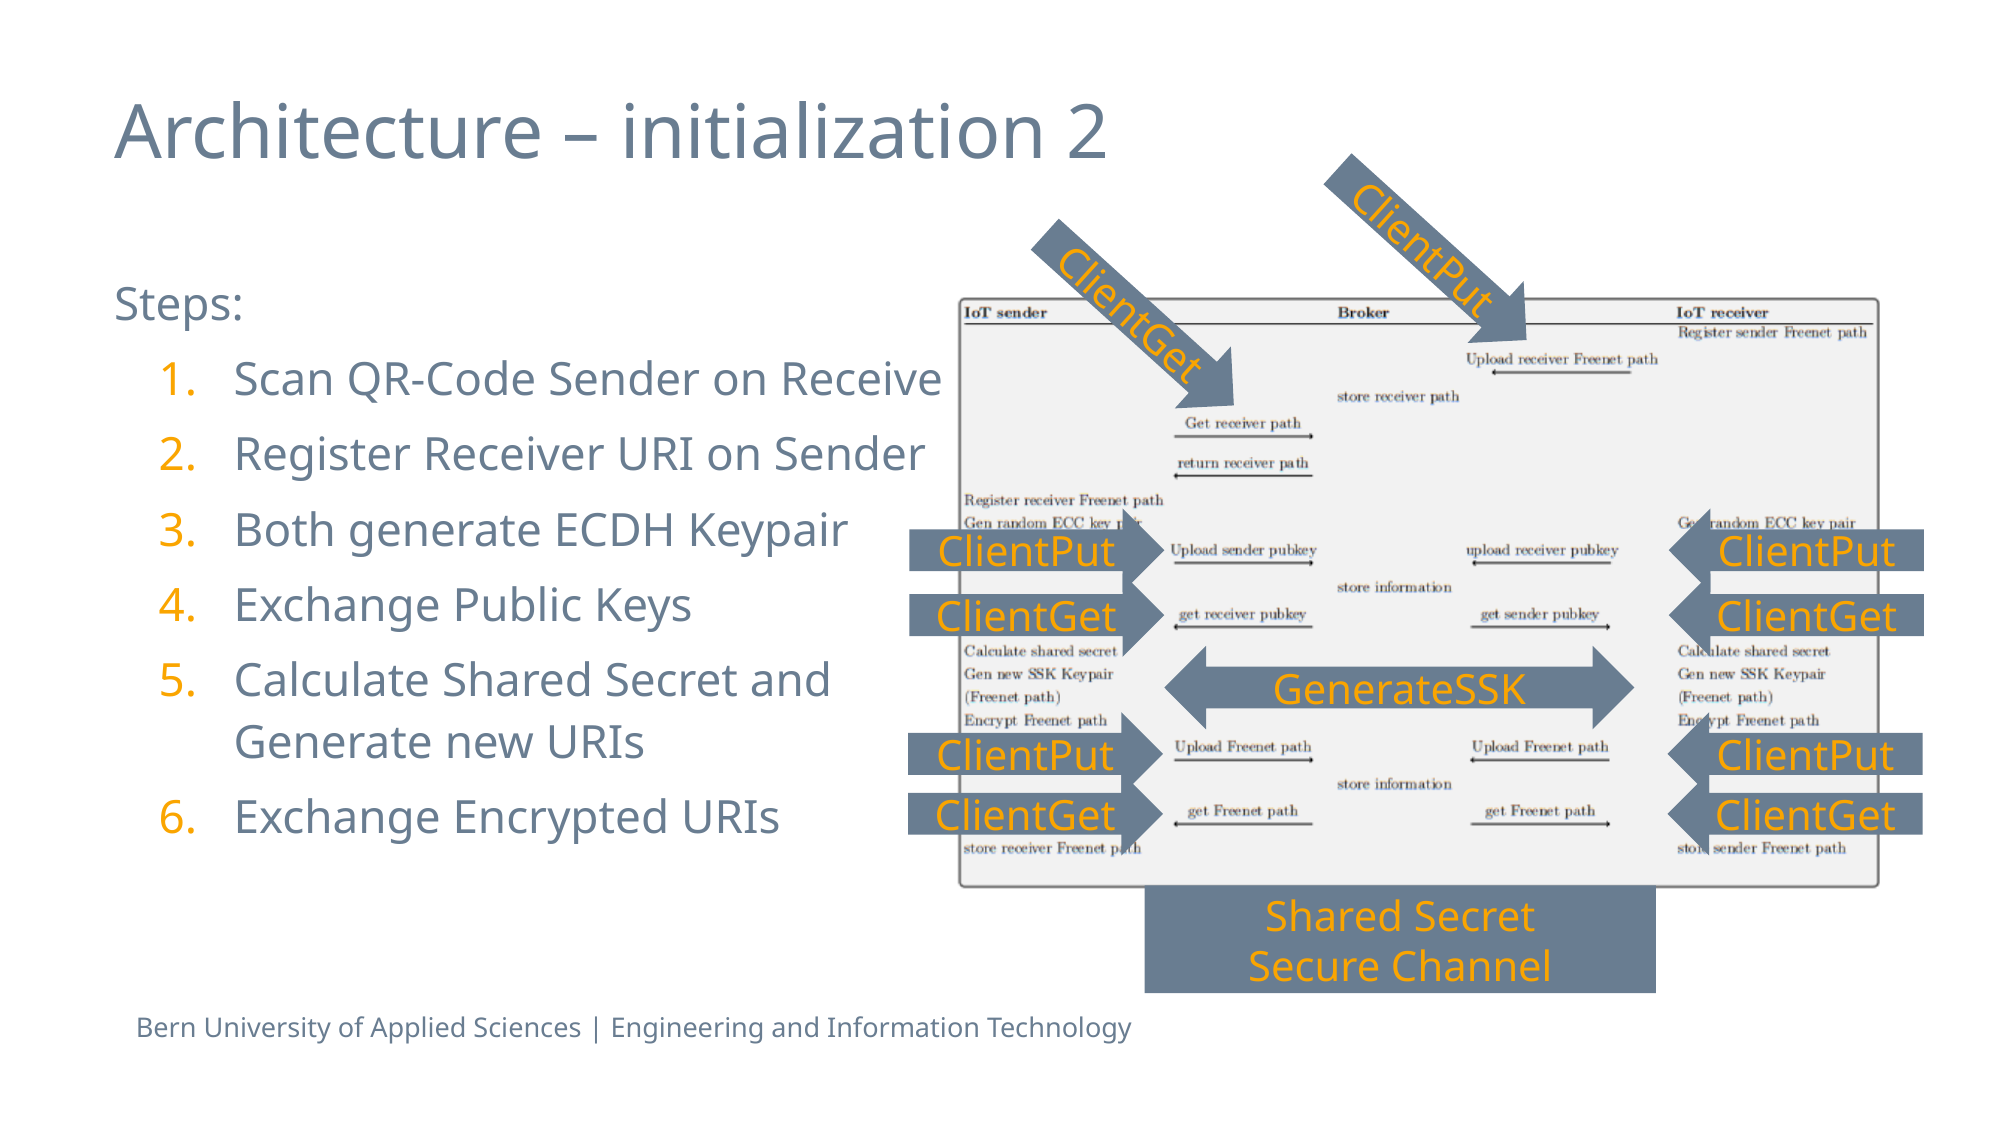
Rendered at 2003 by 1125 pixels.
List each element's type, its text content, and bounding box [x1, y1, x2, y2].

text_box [907, 712, 1923, 772]
picture [946, 120, 1889, 508]
picture [946, 657, 1889, 712]
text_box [909, 573, 1924, 657]
picture [946, 856, 1889, 1064]
title Architecture – initialization 2 [114, 83, 1889, 185]
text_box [907, 772, 1923, 856]
text_box ClientGet [1029, 217, 1109, 322]
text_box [909, 508, 1924, 573]
list Steps: Scan QR-Code Sender on Receiver Register Receiver URI on Sender Both generate ECDH Keypair Exchange Public Keys Calculate Shared Secret and Generate new URIs Exchange Encrypted URIs [114, 267, 966, 941]
